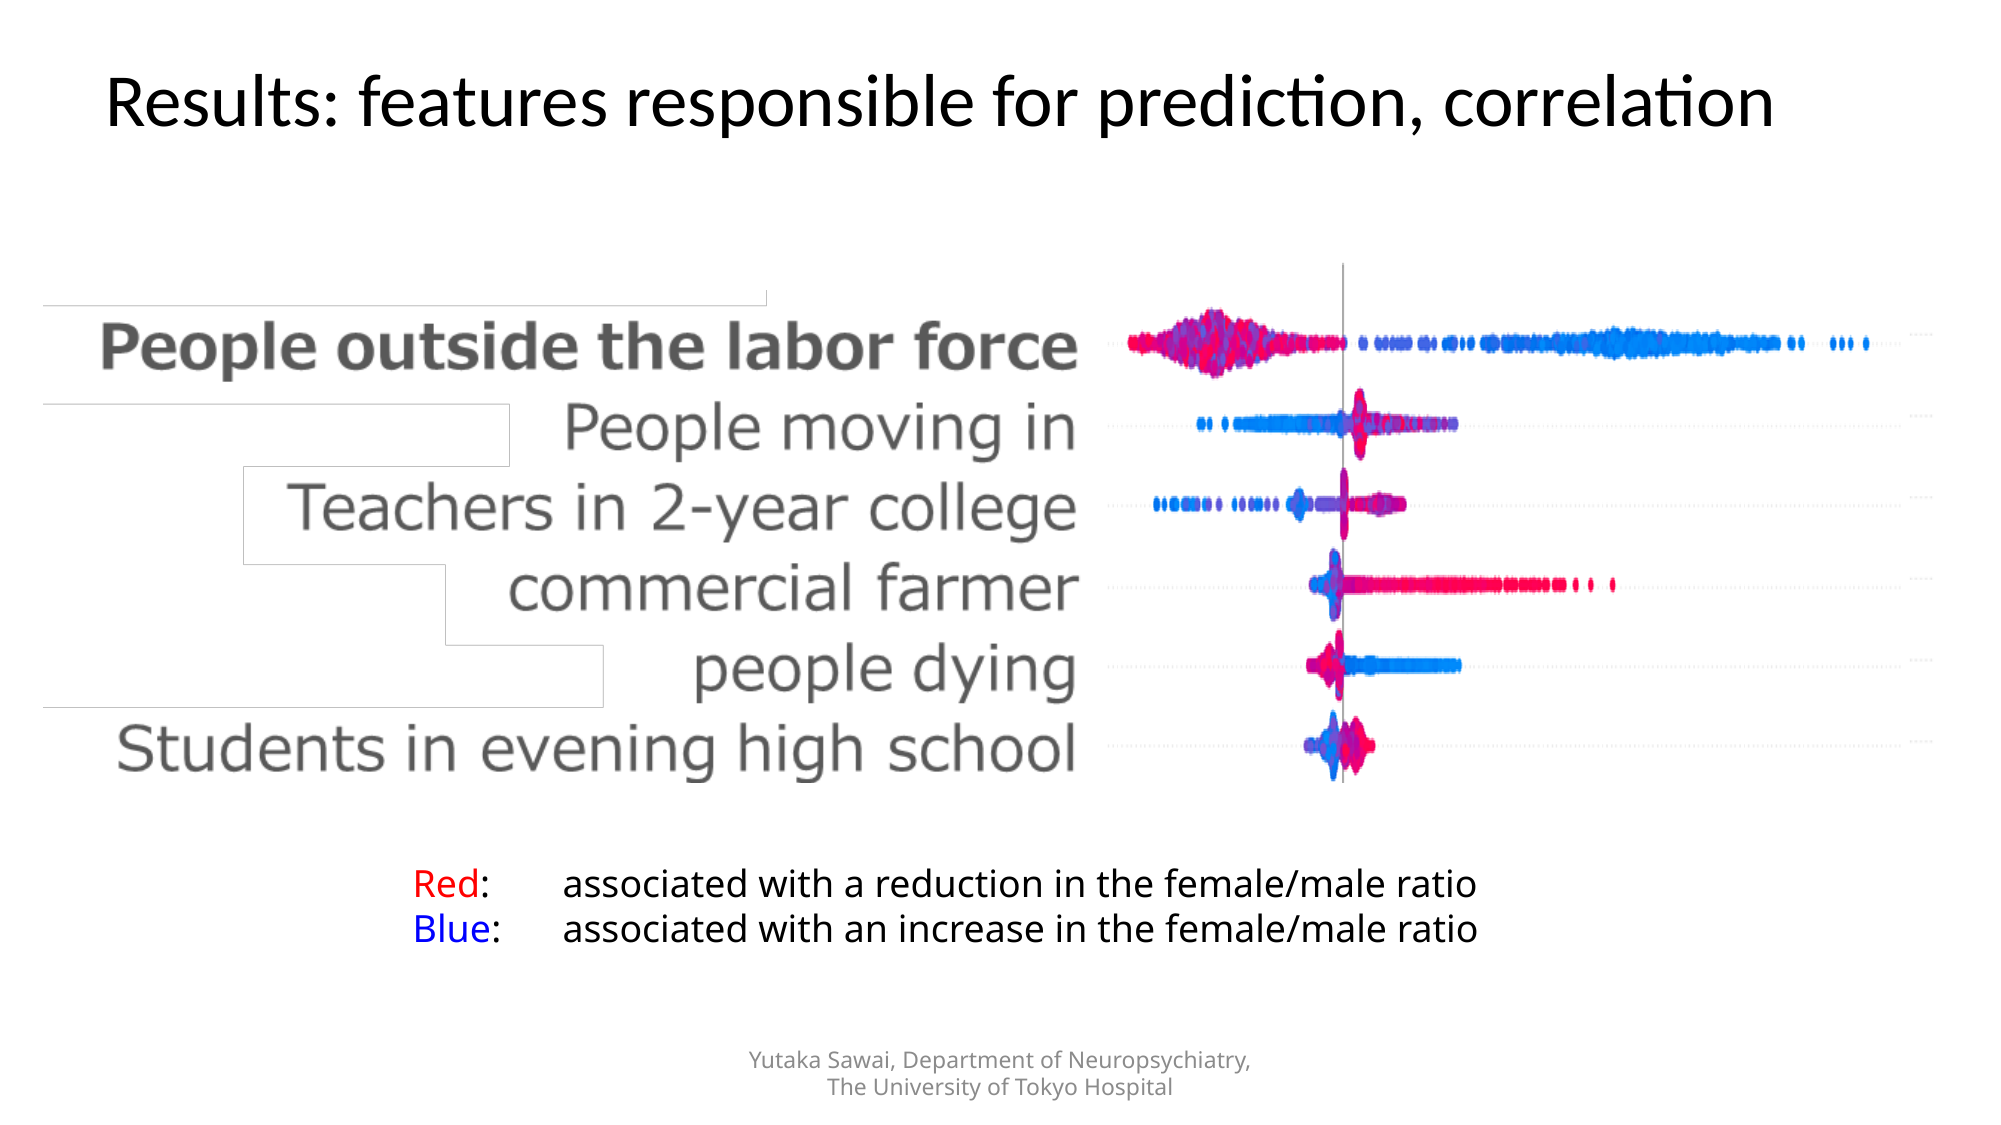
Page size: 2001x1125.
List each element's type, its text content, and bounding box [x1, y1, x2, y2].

picture [42, 255, 1934, 783]
footer Yutaka Sawai, Department of Neuropsychiatry, The University of Tokyo Hospital [723, 1042, 1279, 1103]
text_box Results: features responsible for prediction, correlation [90, 0, 1910, 149]
text_box Red: associated with a reduction in the female/male ratio Blue: associated with an increase in the female/male ratio [397, 852, 1563, 958]
